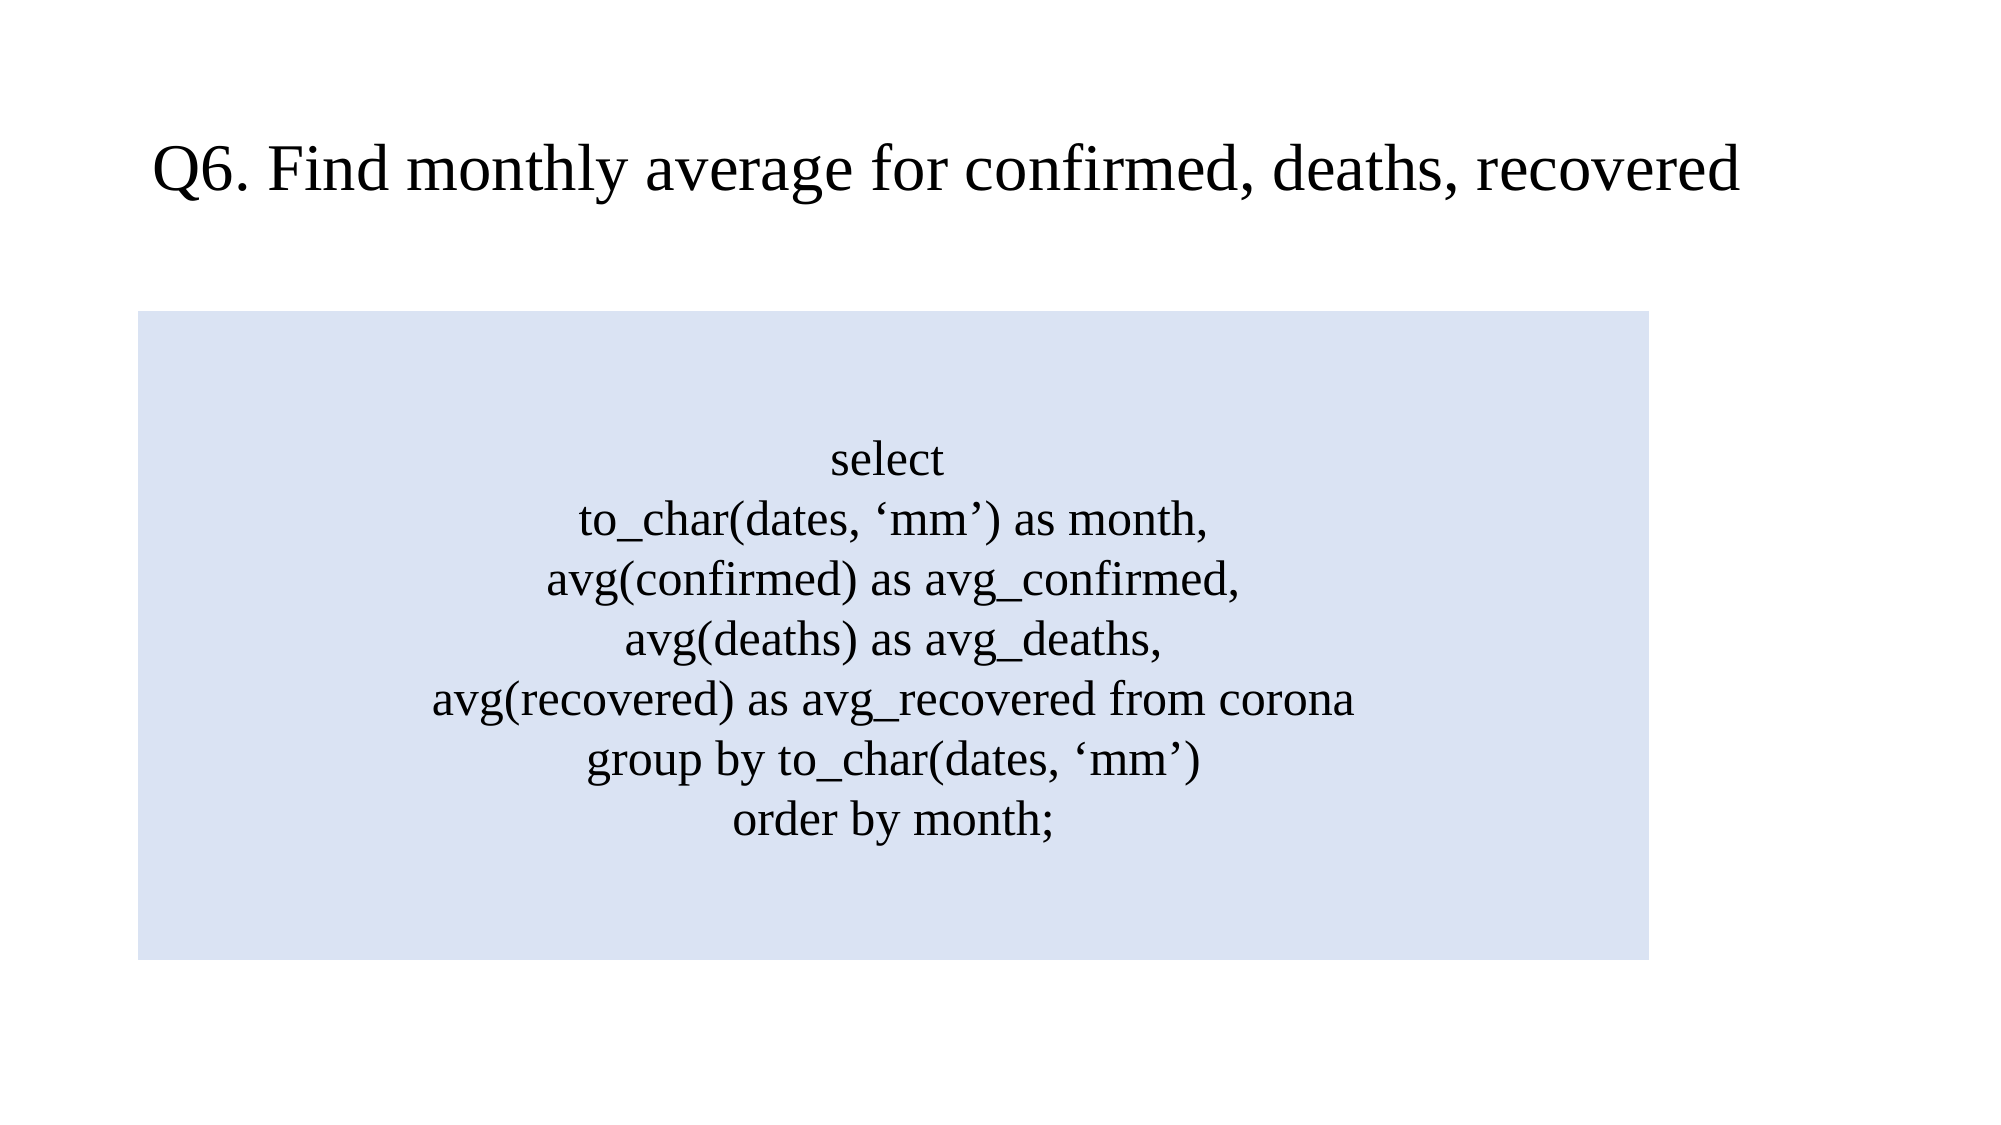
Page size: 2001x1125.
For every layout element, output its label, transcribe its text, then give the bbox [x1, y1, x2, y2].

text_box select to_char(dates, ‘mm’) as month, avg(confirmed) as avg_confirmed, avg(deaths) as avg_deaths, avg(recovered) as avg_recovered from corona group by to_char(dates, ‘mm’) order by month; [136, 309, 1651, 963]
title Q6. Find monthly average for confirmed, deaths, recovered [137, 59, 1863, 278]
